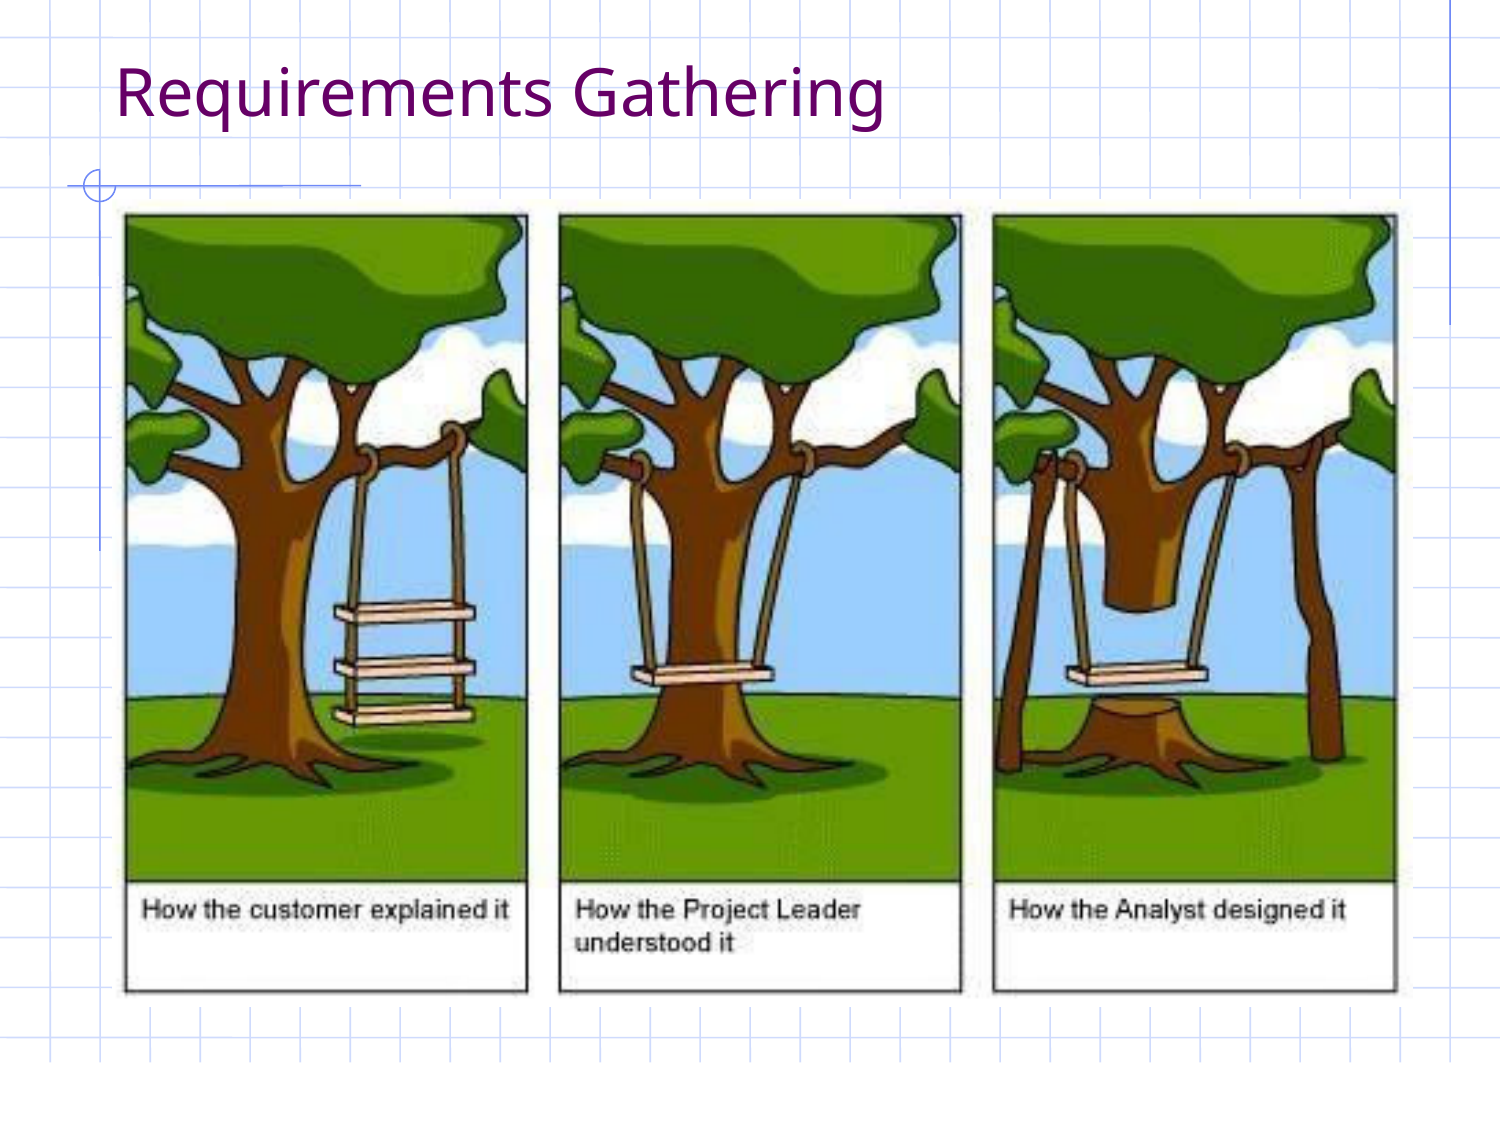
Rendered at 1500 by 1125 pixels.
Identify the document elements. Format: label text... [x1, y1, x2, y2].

title Requirements Gathering [99, 41, 1376, 138]
picture [112, 199, 1413, 1007]
